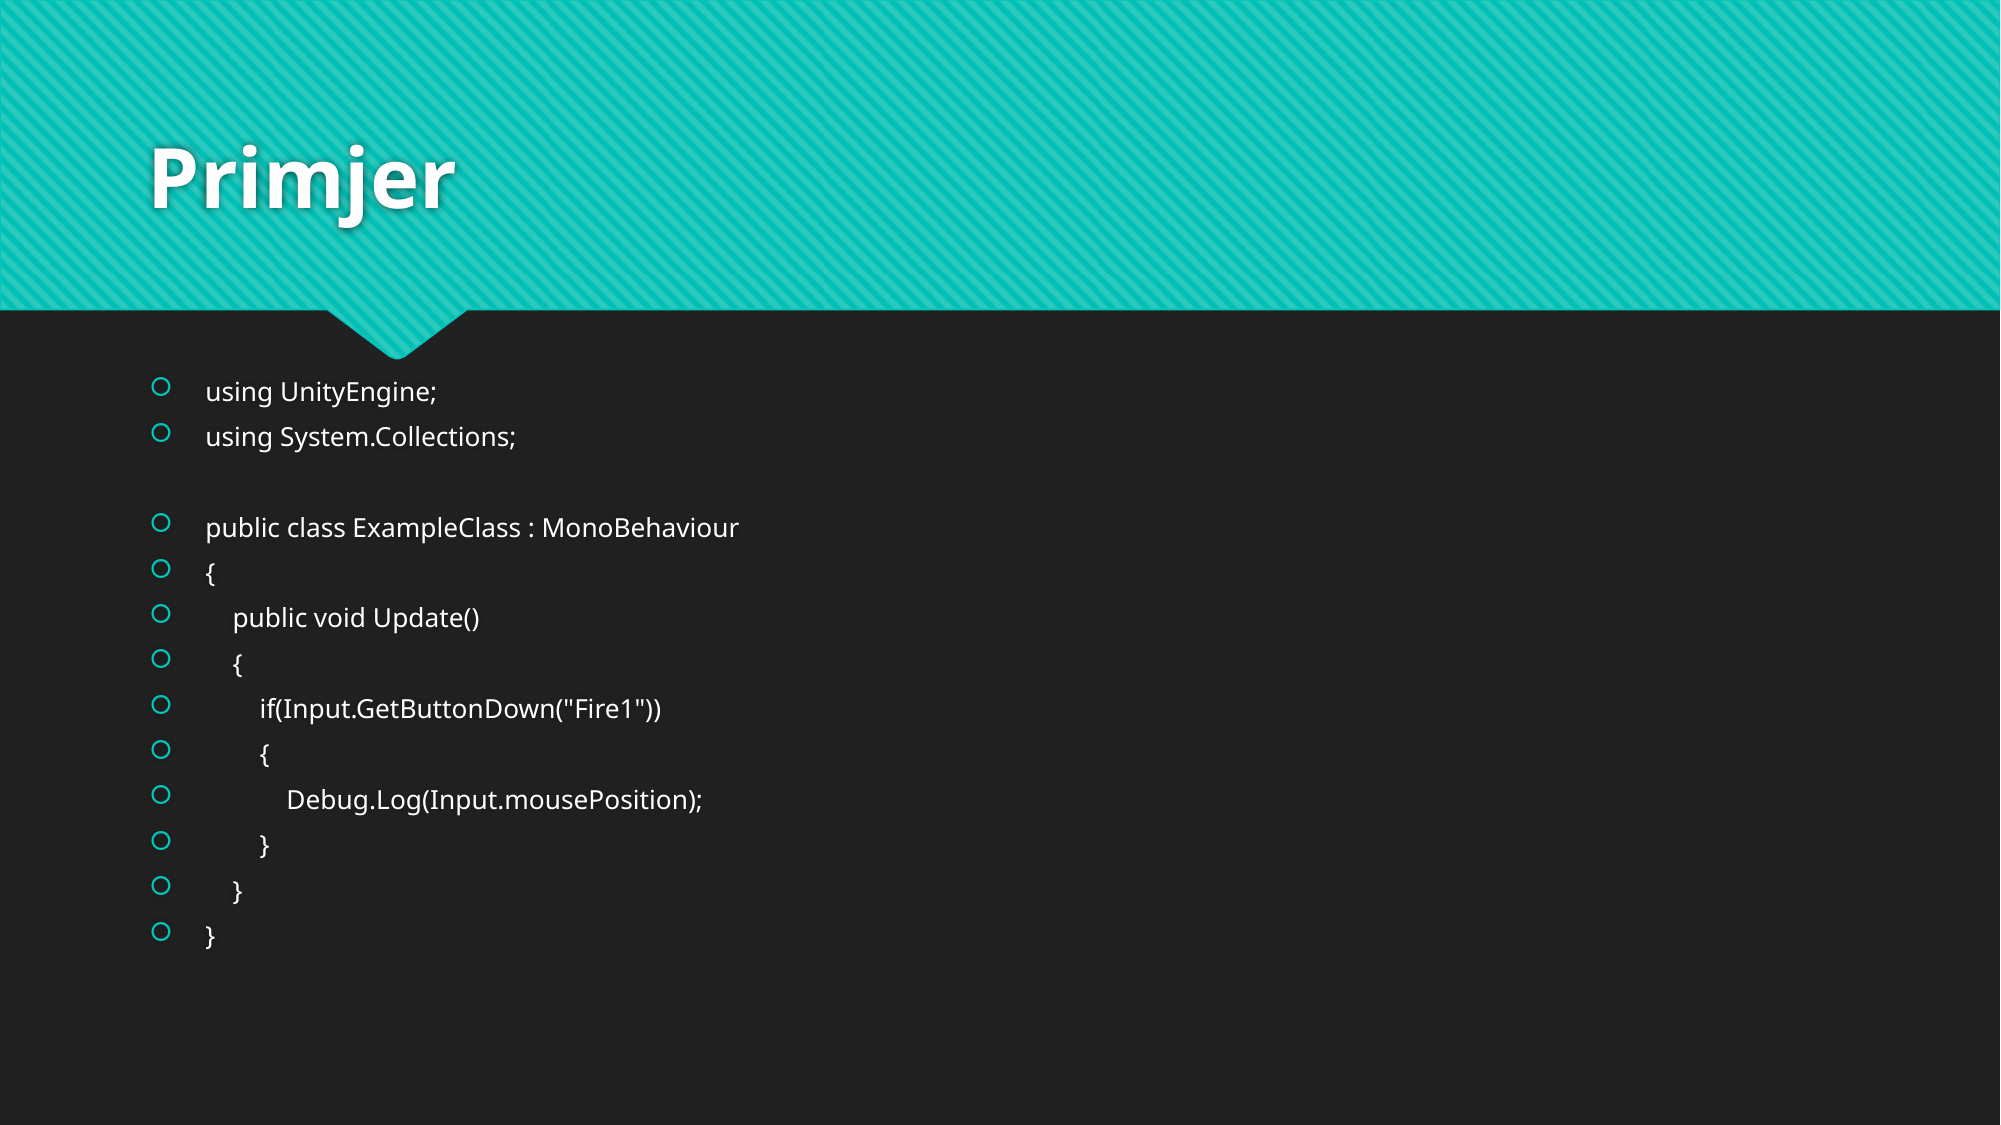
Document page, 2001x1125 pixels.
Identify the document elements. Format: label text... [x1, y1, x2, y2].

list using UnityEngine; using System.Collections; public class ExampleClass : MonoBehaviour { public void Update() { if(Input.GetButtonDown("Fire1")) { Debug.Log(Input.mousePosition); } } } [134, 364, 1866, 962]
title Primjer [132, 73, 1868, 233]
